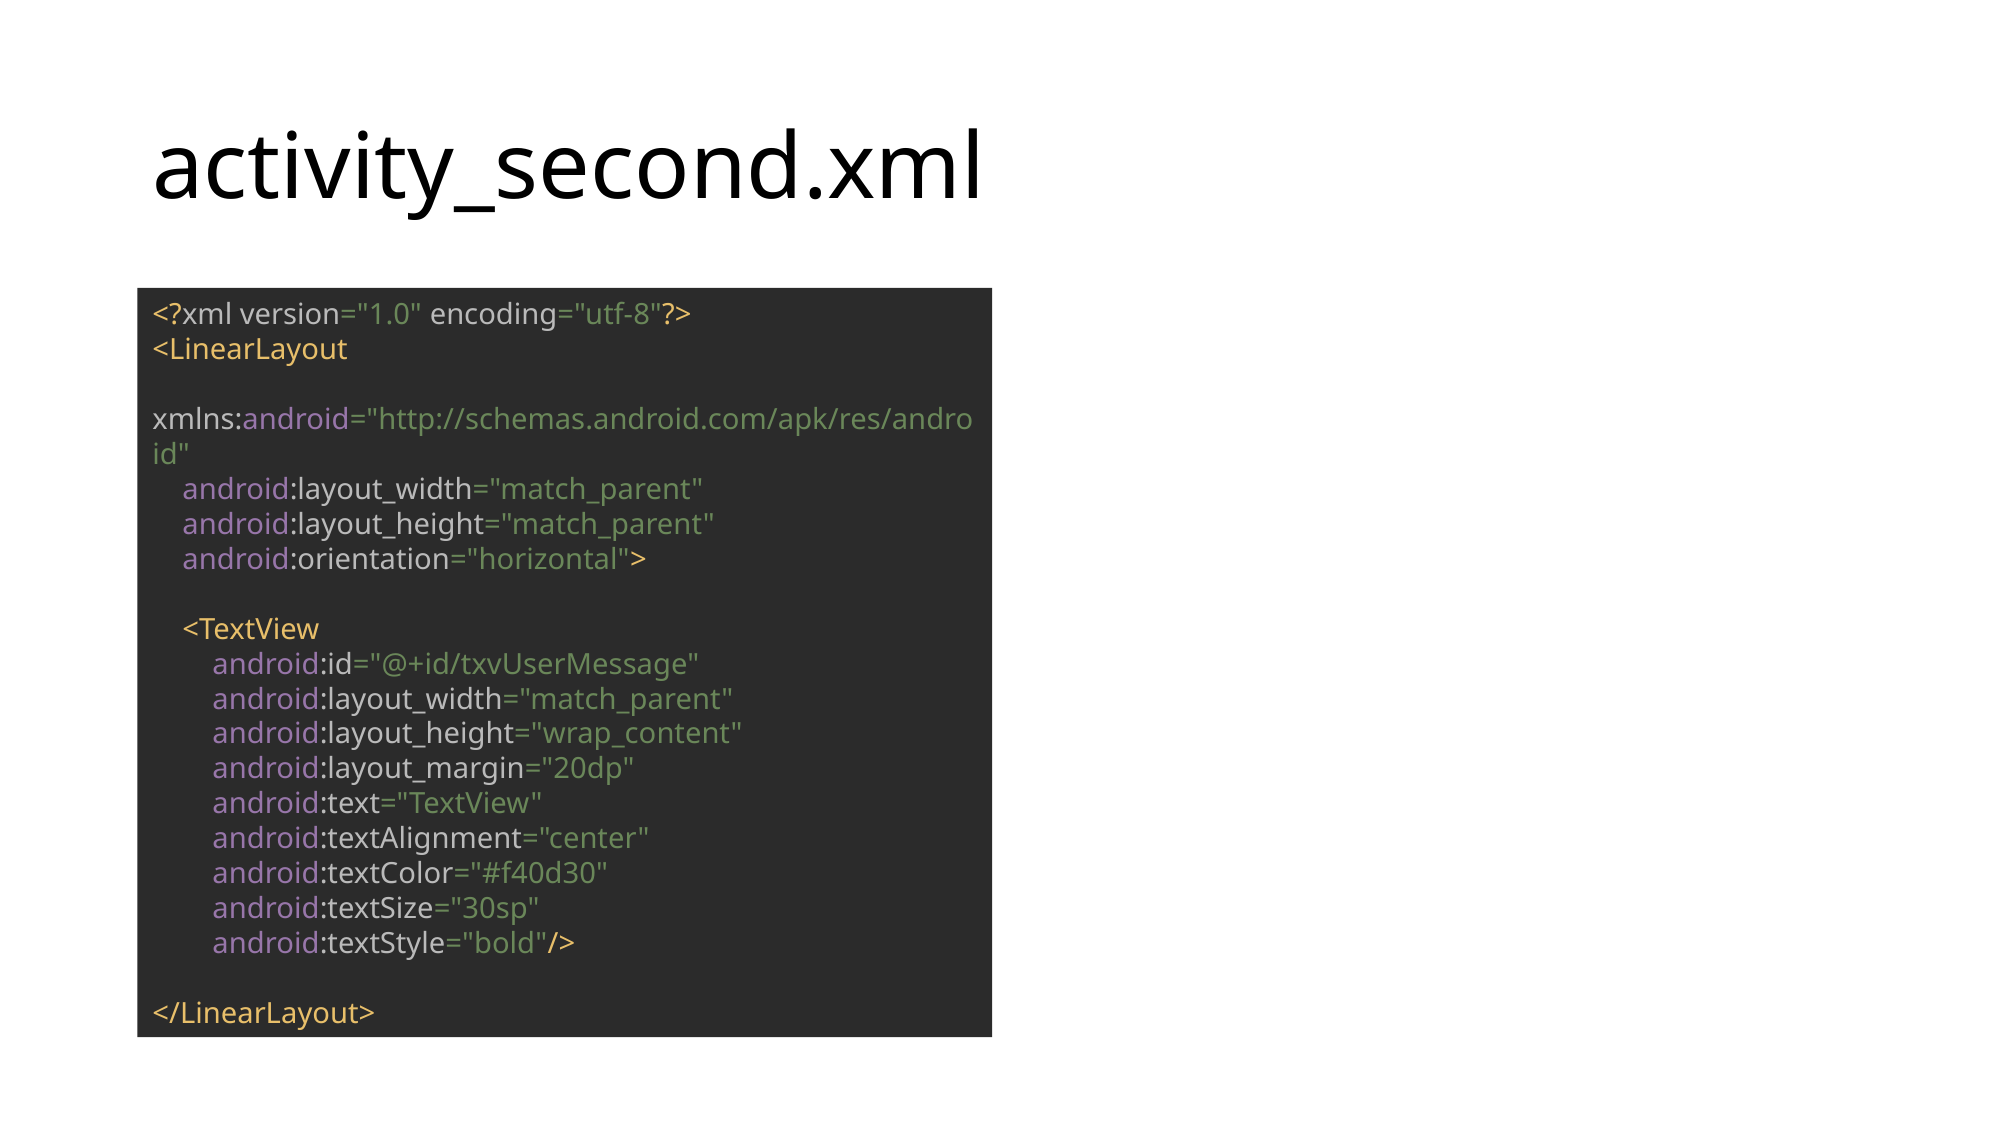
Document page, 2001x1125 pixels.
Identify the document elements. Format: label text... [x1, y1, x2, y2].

title activity_second.xml [137, 59, 1863, 278]
list <?xml version="1.0" encoding="utf-8"?> <LinearLayout xmlns:android="http://schemas.android.com/apk/res/android" android:layout_width="match_parent" android:layout_height="match_parent" android:orientation="horizontal"> <TextView android:id="@+id/txvUserMessage" android:layout_width="match_parent" android:layout_height="wrap_content" android:layout_margin="20dp" android:text="TextView" android:textAlignment="center" android:textColor="#f40d30" android:textSize="30sp" android:textStyle="bold"/> </LinearLayout> [137, 287, 993, 1038]
